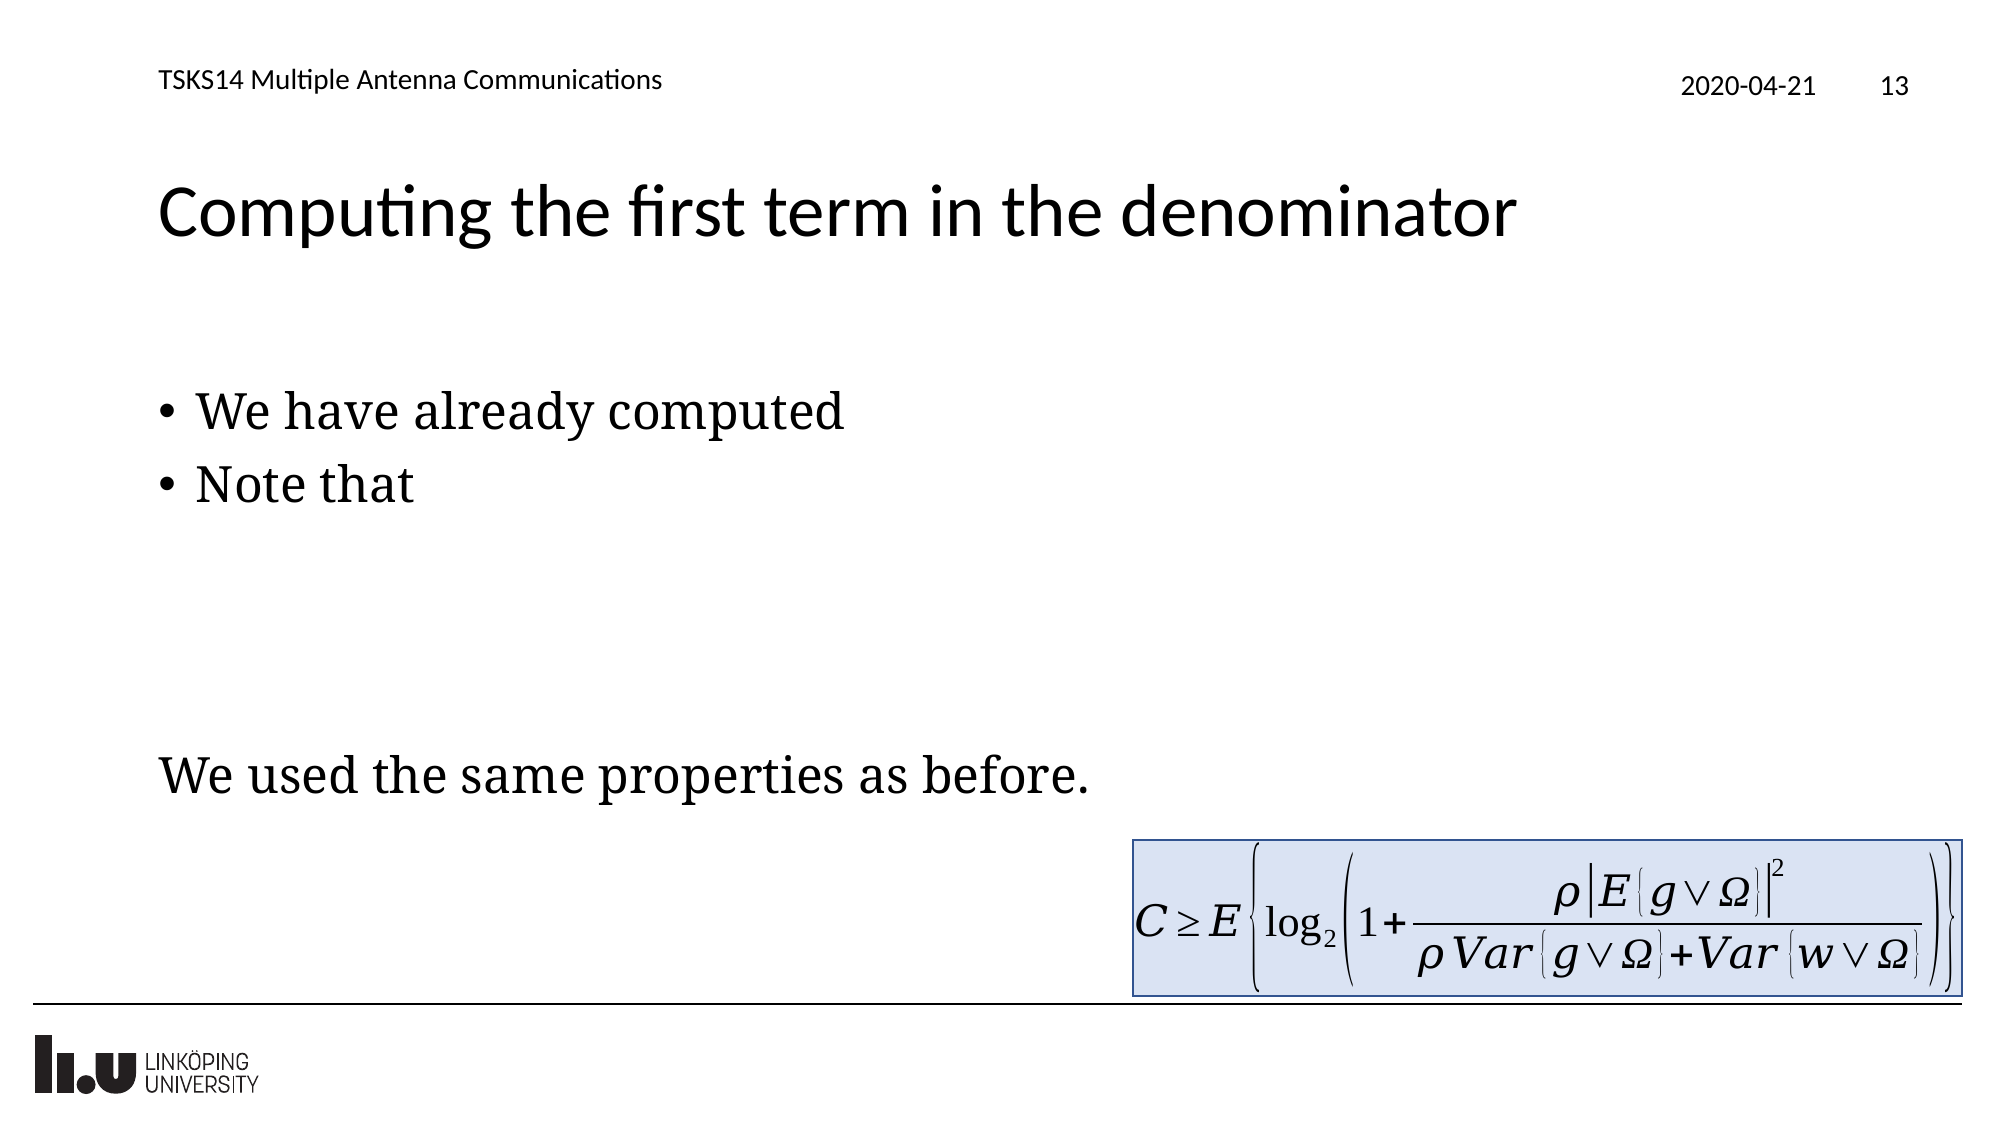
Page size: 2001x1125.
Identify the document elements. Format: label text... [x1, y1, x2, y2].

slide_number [1518, 59, 1802, 103]
footer TSKS14 Multiple Antenna Communications [143, 59, 1484, 103]
title Computing the first term in the denominator [143, 163, 1924, 301]
slide_number 13 [1802, 59, 1924, 103]
